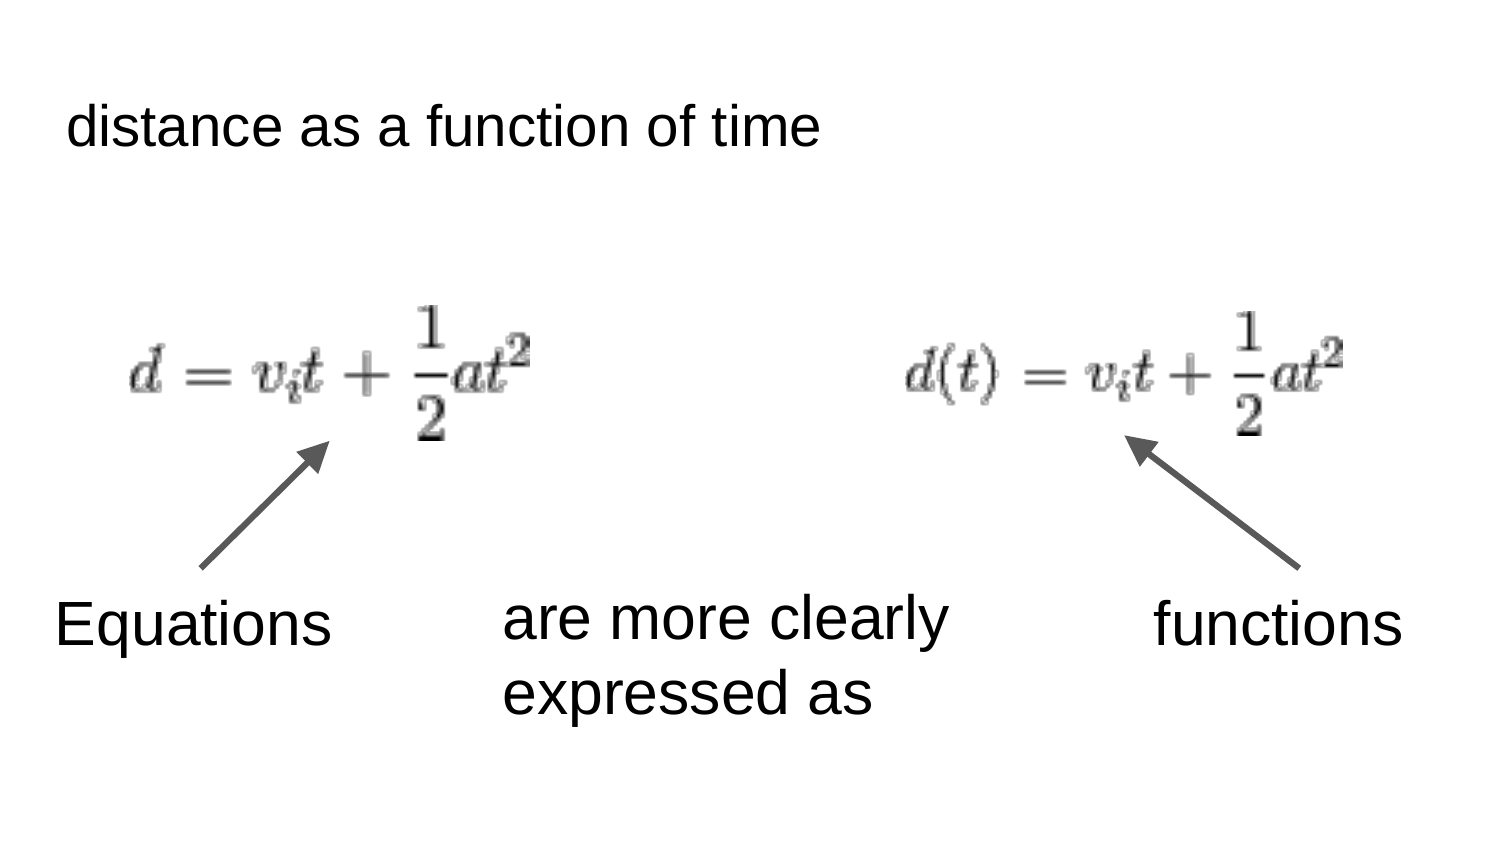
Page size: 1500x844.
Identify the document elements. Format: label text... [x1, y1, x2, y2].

text_box functions [1138, 568, 1460, 706]
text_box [200, 440, 330, 569]
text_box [1124, 435, 1300, 569]
title distance as a function of time [51, 72, 1449, 167]
picture [905, 310, 1344, 436]
picture [129, 305, 530, 442]
text_box Equations [40, 568, 362, 706]
text_box are more clearly expressed as [487, 562, 981, 727]
